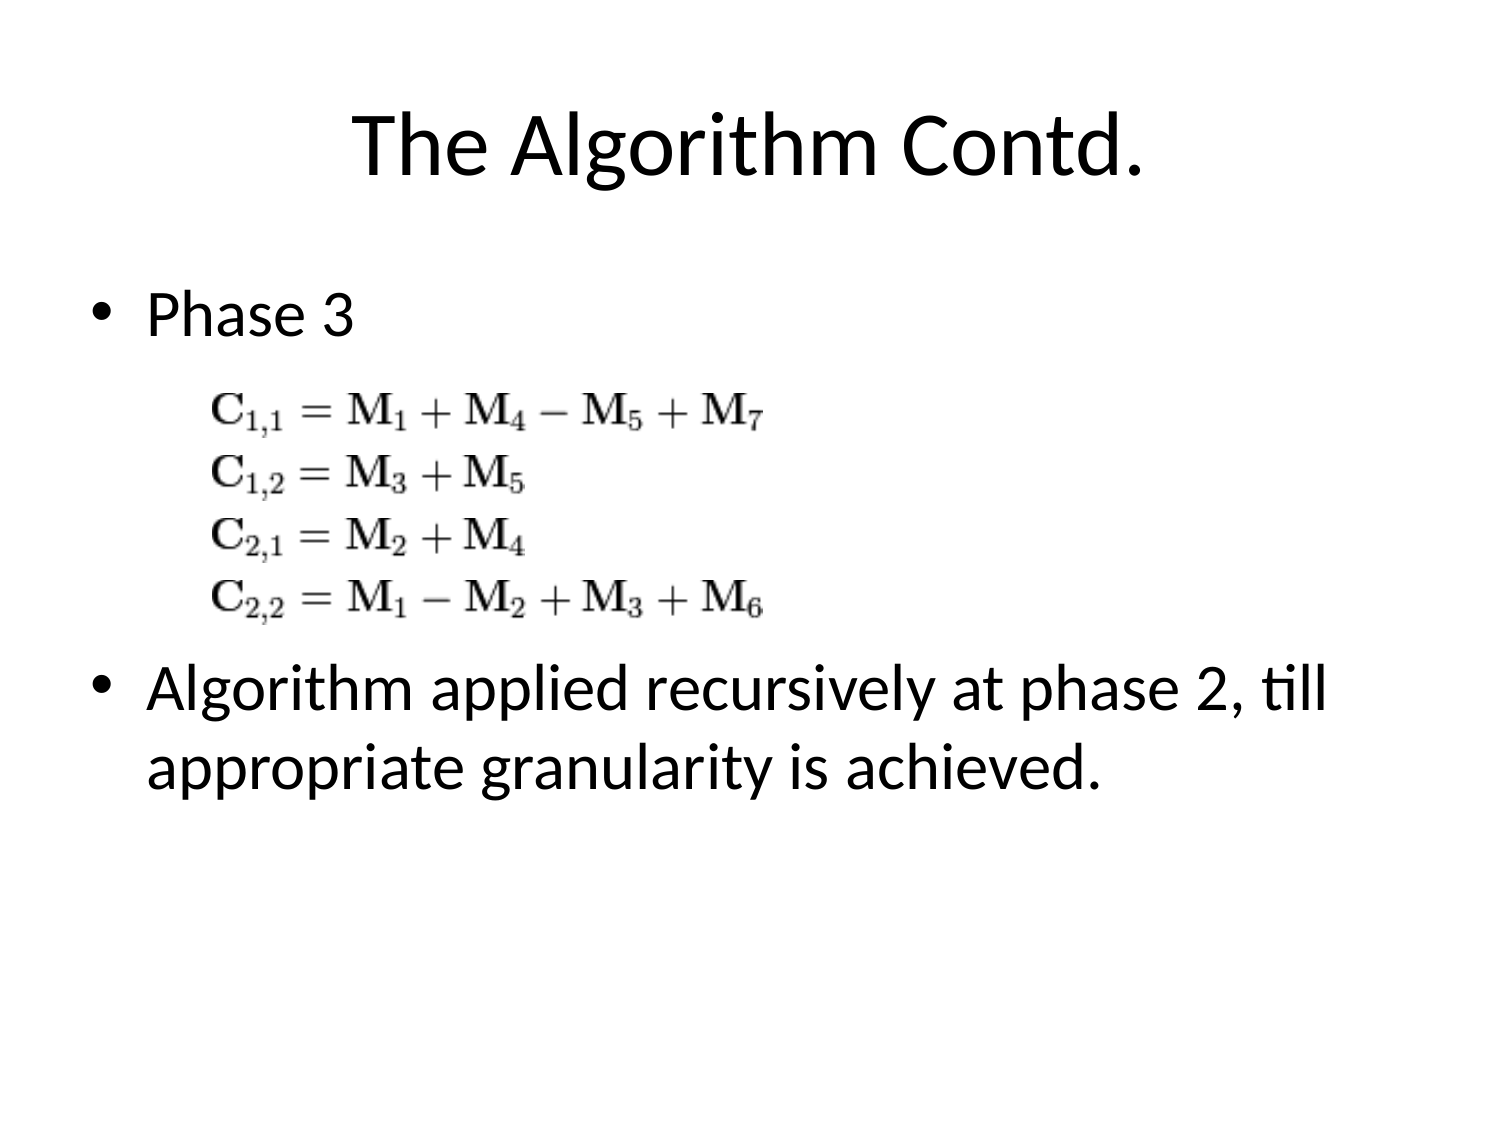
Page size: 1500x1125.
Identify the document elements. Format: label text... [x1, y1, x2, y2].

picture [212, 580, 763, 626]
list Phase 3 Algorithm applied recursively at phase 2, till appropriate granularity is achieved. [75, 262, 1425, 1005]
picture [212, 455, 526, 501]
picture [212, 518, 526, 563]
title The Algorithm Contd. [75, 45, 1425, 233]
picture [212, 392, 763, 438]
